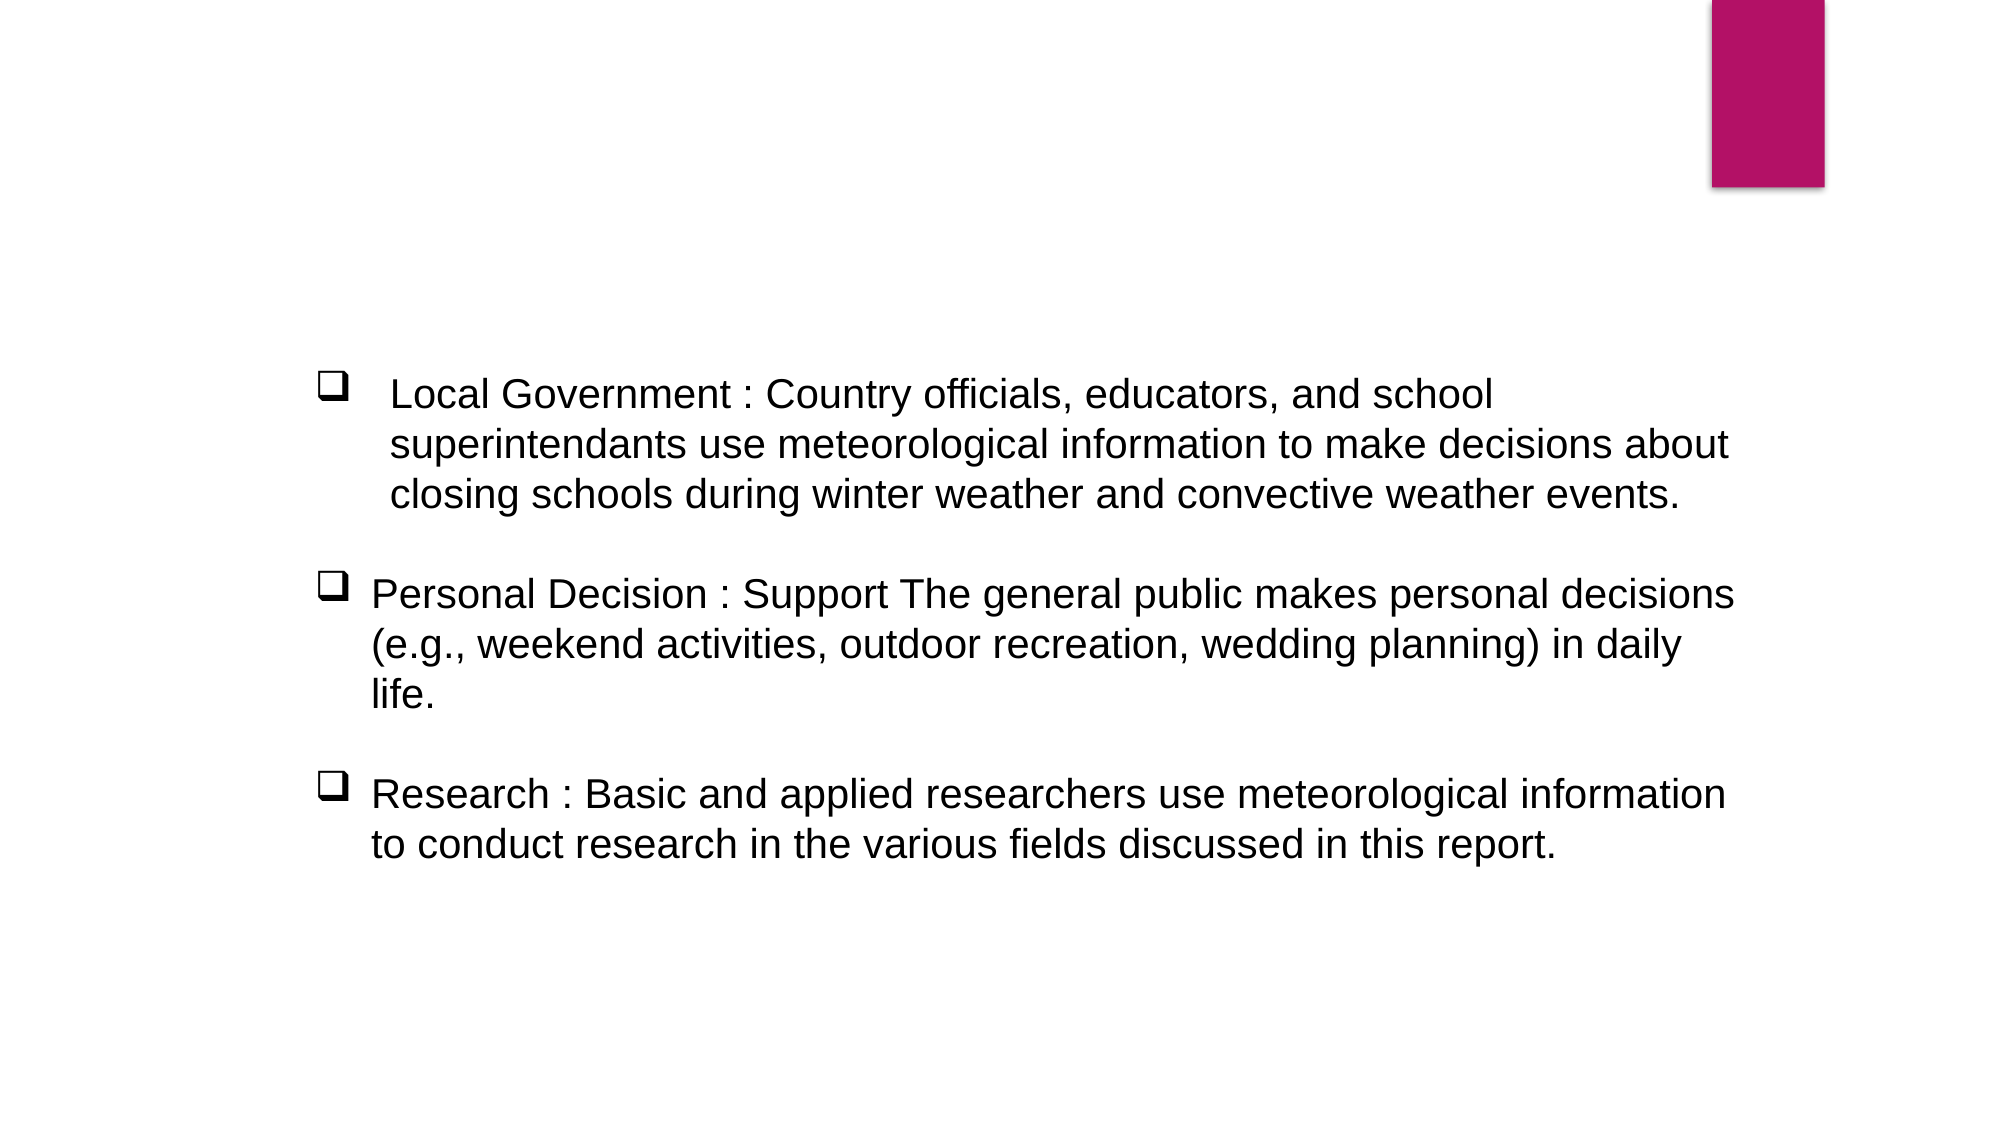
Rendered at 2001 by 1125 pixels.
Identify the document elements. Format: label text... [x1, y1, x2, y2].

text_box Local Government : Country officials, educators, and school superintendants use meteorological information to make decisions about closing schools during winter weather and convective weather events. Personal Decision : Support The general public makes personal decisions (e.g., weekend activities, outdoor recreation, wedding planning) in daily life. Research : Basic and applied researchers use meteorological information to conduct research in the various fields discussed in this report. [299, 359, 1758, 875]
